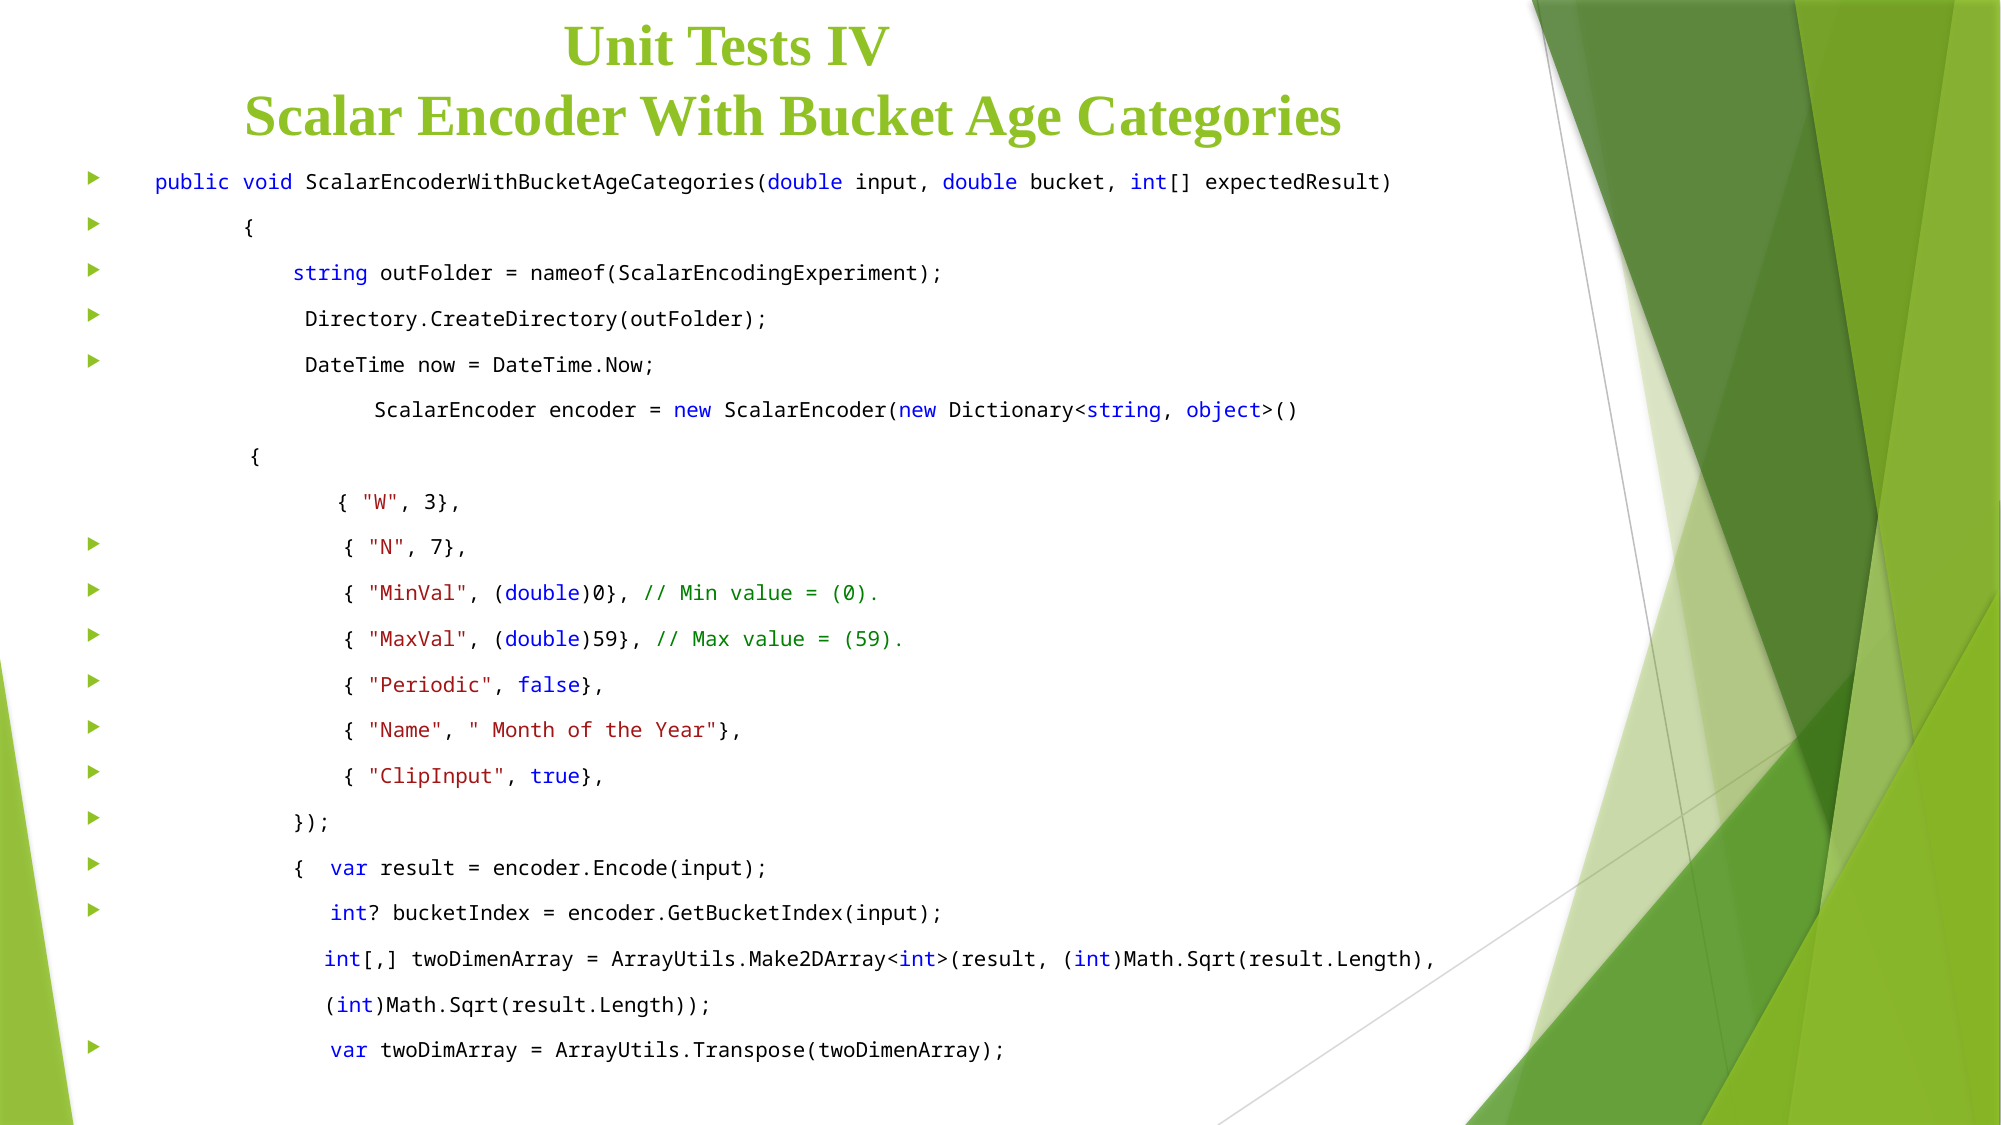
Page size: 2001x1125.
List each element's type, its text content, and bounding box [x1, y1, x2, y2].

list public void ScalarEncoderWithBucketAgeCategories(double input, double bucket, int[] expectedResult) { string outFolder = nameof(ScalarEncodingExperiment); Directory.CreateDirectory(outFolder); DateTime now = DateTime.Now; ScalarEncoder encoder = new ScalarEncoder(new Dictionary<string, object>() { { "W", 3}, { "N", 7}, { "MinVal", (double)0}, // Min value = (0). { "MaxVal", (double)59}, // Max value = (59). { "Periodic", false}, { "Name", " Month of the Year"}, { "ClipInput", true}, }); { var result = encoder.Encode(input); int? bucketIndex = encoder.GetBucketIndex(input); int[,] twoDimenArray = ArrayUtils.Make2DArray<int>(result, (int)Math.Sqrt(result.Length), (int)Math.Sqrt(result.Length)); var twoDimArray = ArrayUtils.Transpose(twoDimenArray); [71, 161, 1668, 1106]
title Unit Tests IV Scalar Encoder With Bucket Age Categories [157, 0, 1568, 161]
